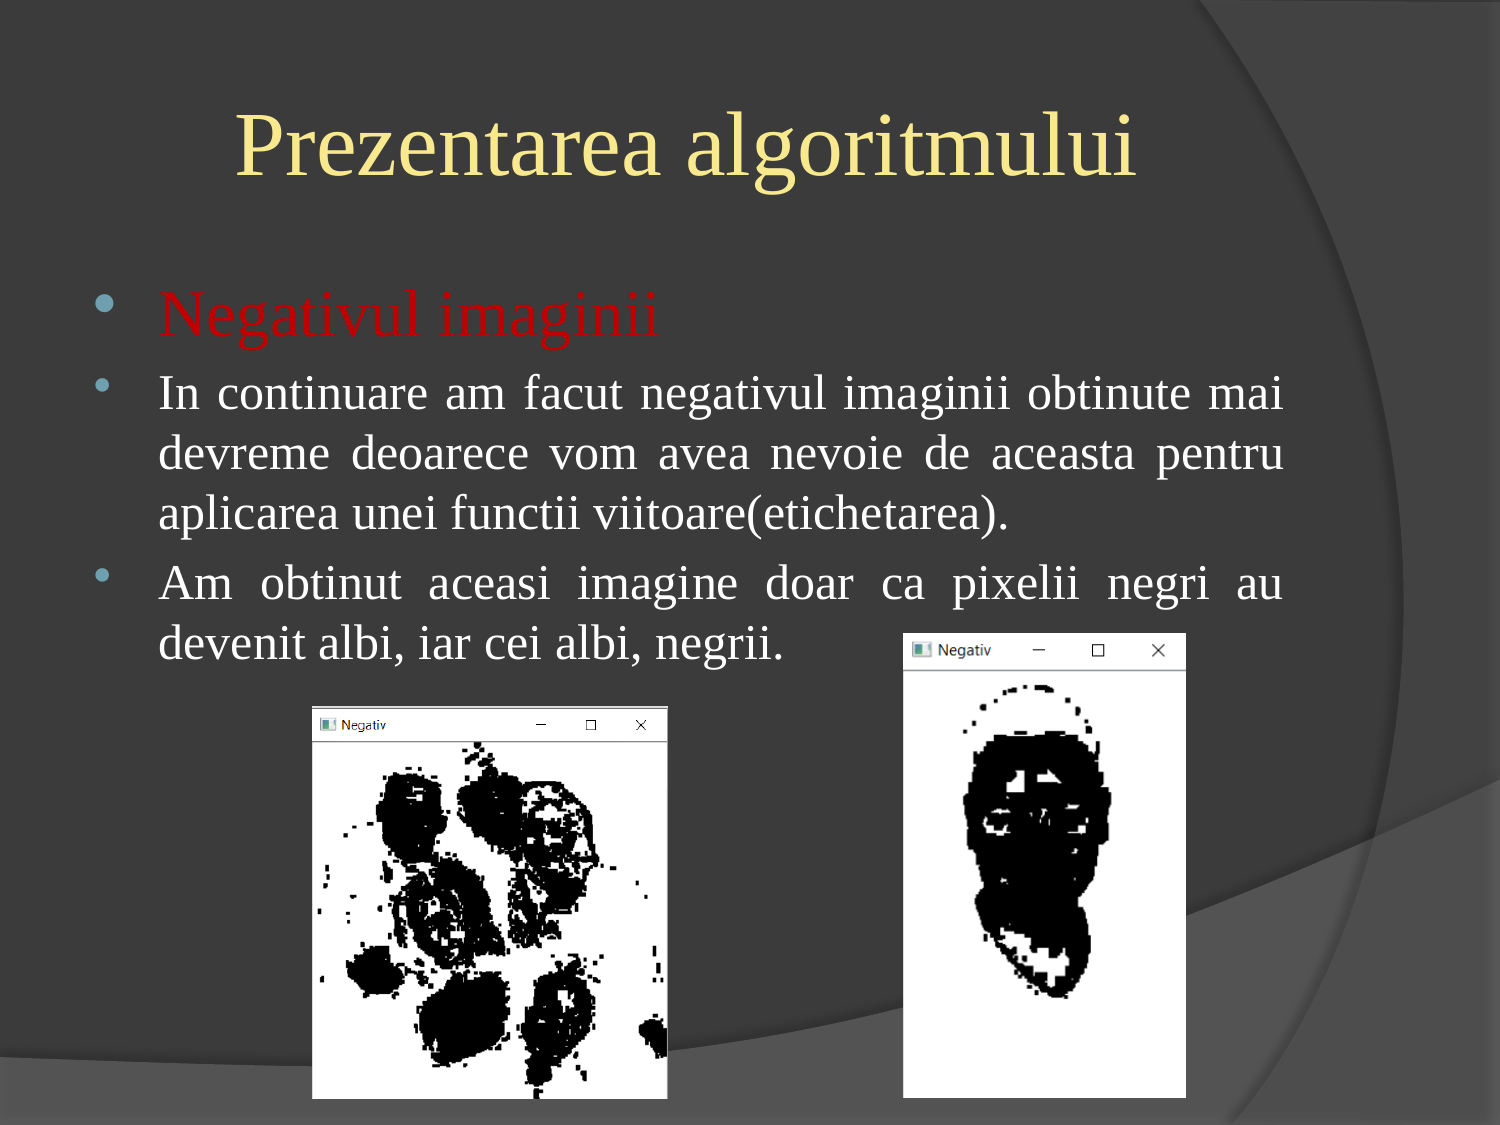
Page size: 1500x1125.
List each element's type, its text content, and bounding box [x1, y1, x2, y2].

picture [903, 633, 1186, 1098]
list Negativul imaginii In continuare am facut negativul imaginii obtinute mai devreme deoarece vom avea nevoie de aceasta pentru aplicarea unei functii viitoare(etichetarea). Am obtinut aceasi imagine doar ca pixelii negri au devenit albi, iar cei albi, negrii. [75, 262, 1300, 1005]
title Prezentarea algoritmului [75, 45, 1300, 233]
picture [312, 706, 668, 1099]
